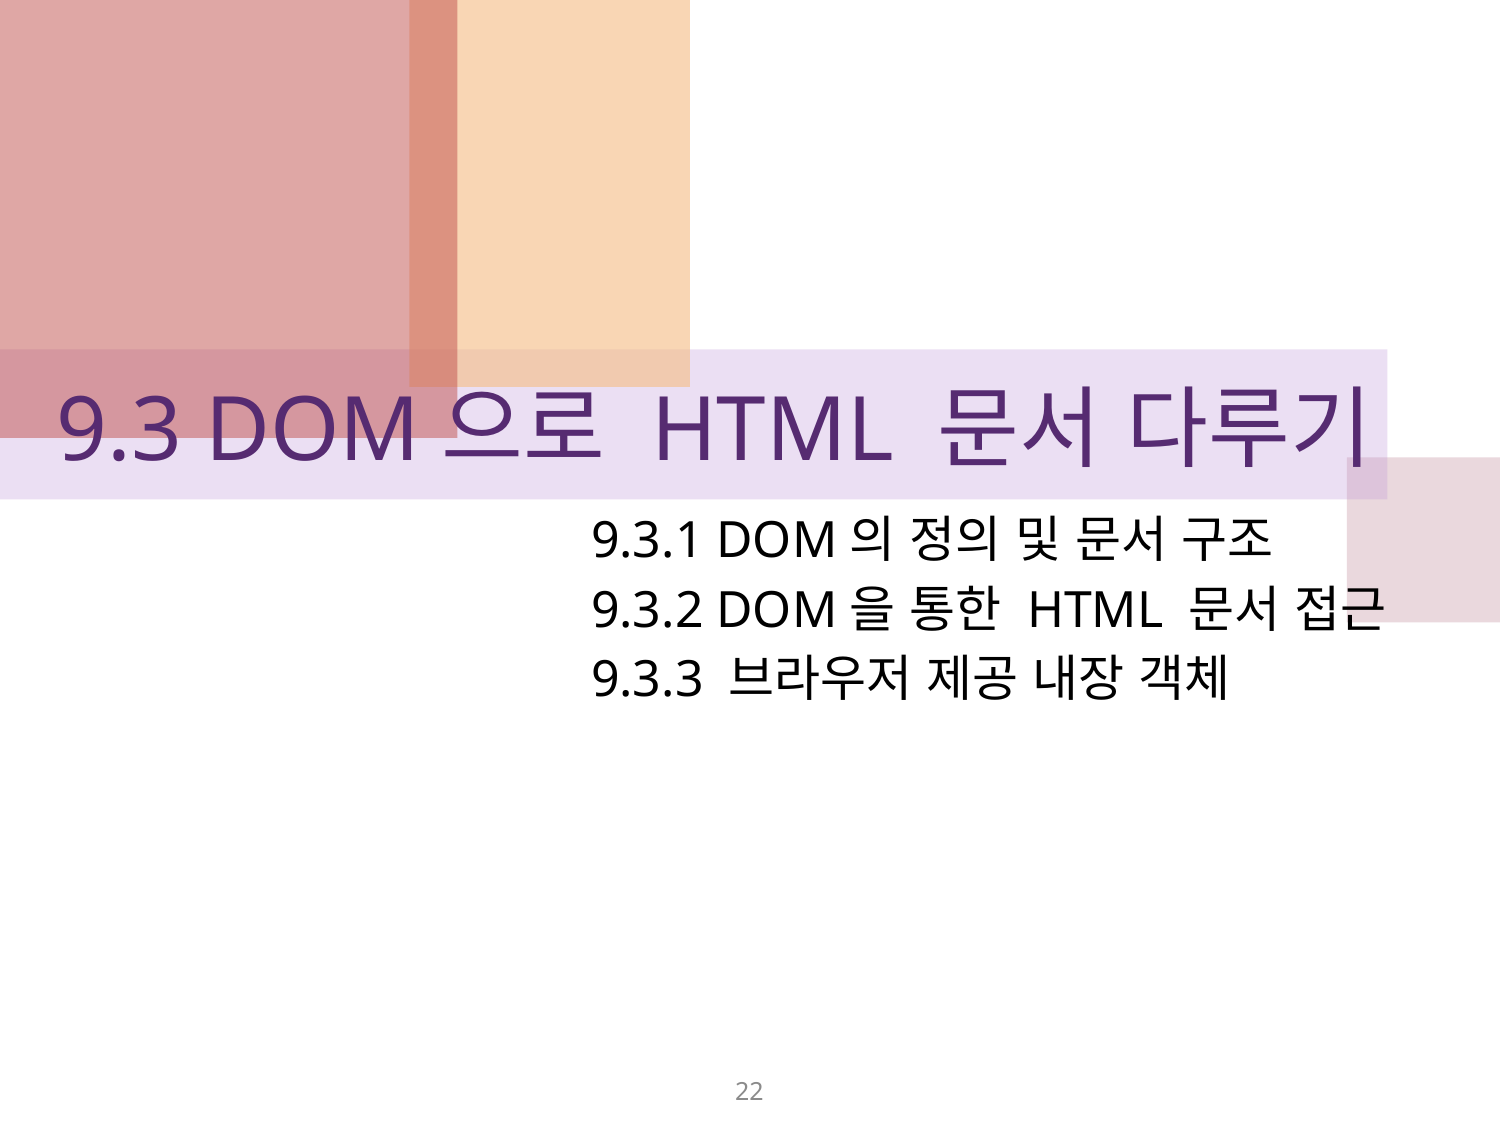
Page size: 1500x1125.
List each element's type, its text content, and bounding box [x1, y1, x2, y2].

title 9.3 DOM으로 HTML 문서 다루기 [41, 349, 1388, 500]
slide_number 22 [574, 1072, 925, 1113]
list 9.3.1 DOM의 정의 및 문서 구조 9.3.2 DOM을 통한 HTML 문서 접근 9.3.3 브라우저 제공 내장 객체 [576, 499, 1424, 1012]
